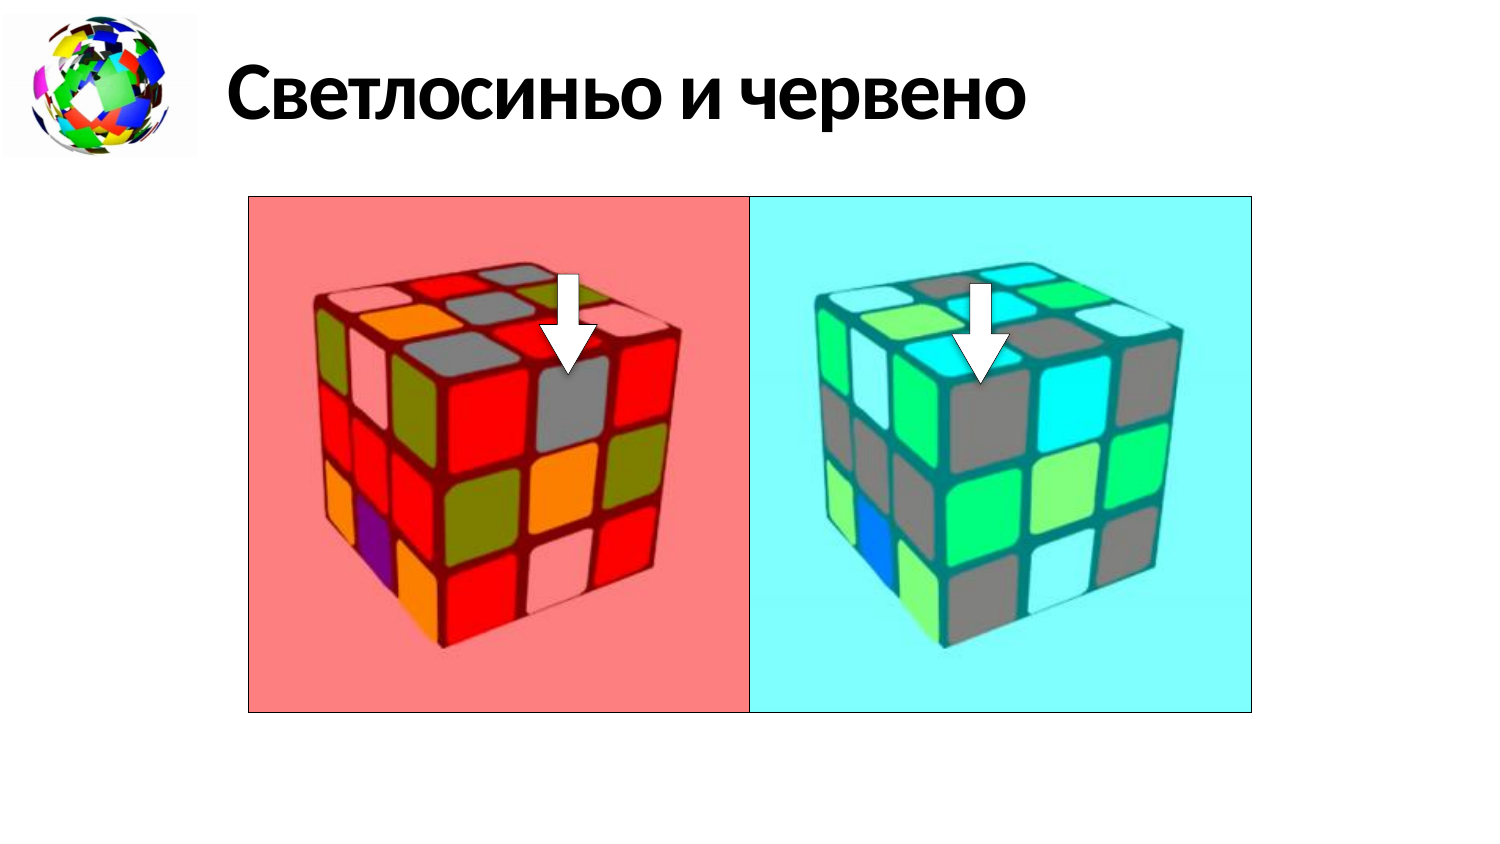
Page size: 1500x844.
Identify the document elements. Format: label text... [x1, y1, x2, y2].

title Светлосиньо и червено [212, 21, 1500, 150]
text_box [248, 196, 1252, 713]
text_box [538, 273, 1011, 385]
picture [3, 14, 197, 157]
